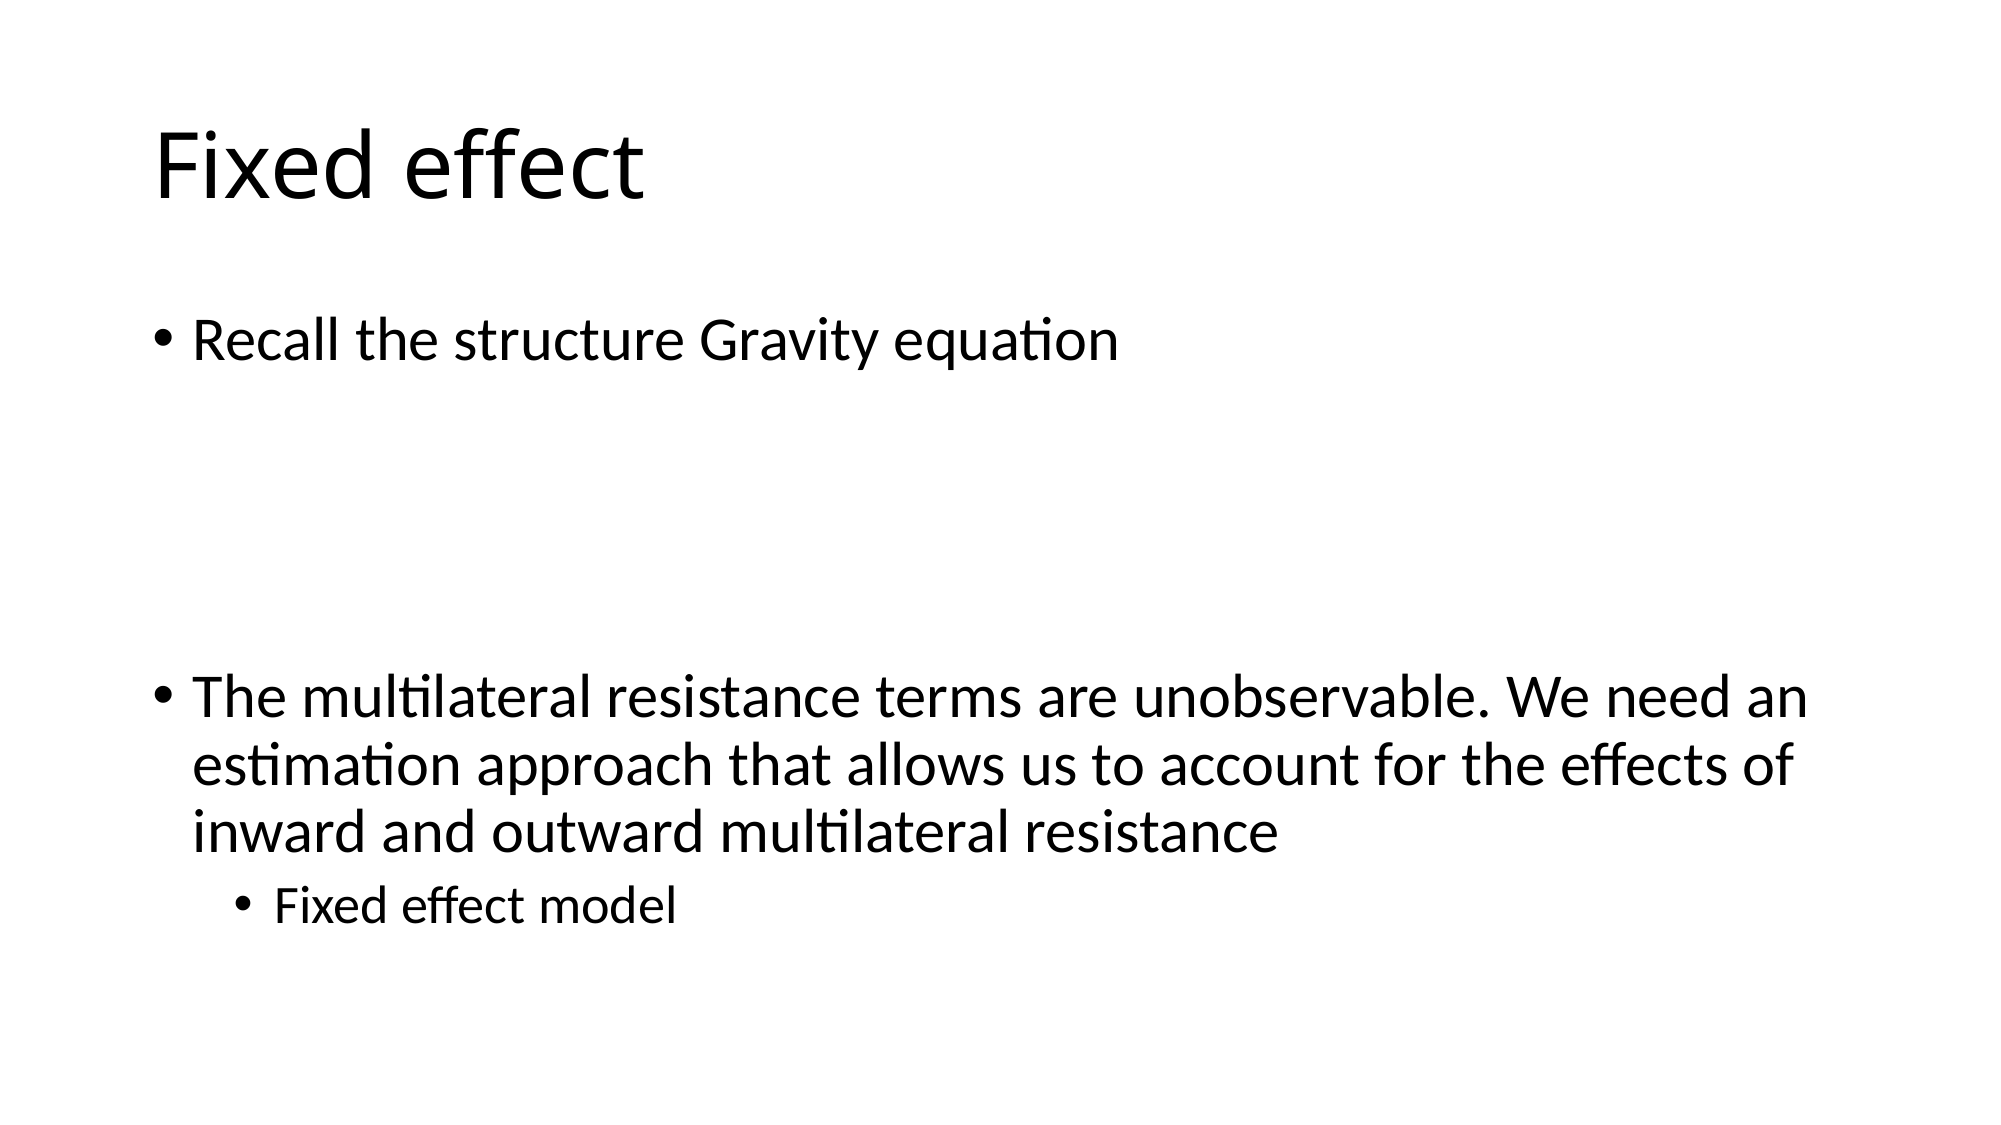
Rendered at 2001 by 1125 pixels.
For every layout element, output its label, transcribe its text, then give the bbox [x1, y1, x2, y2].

title Fixed effect [137, 59, 1863, 278]
